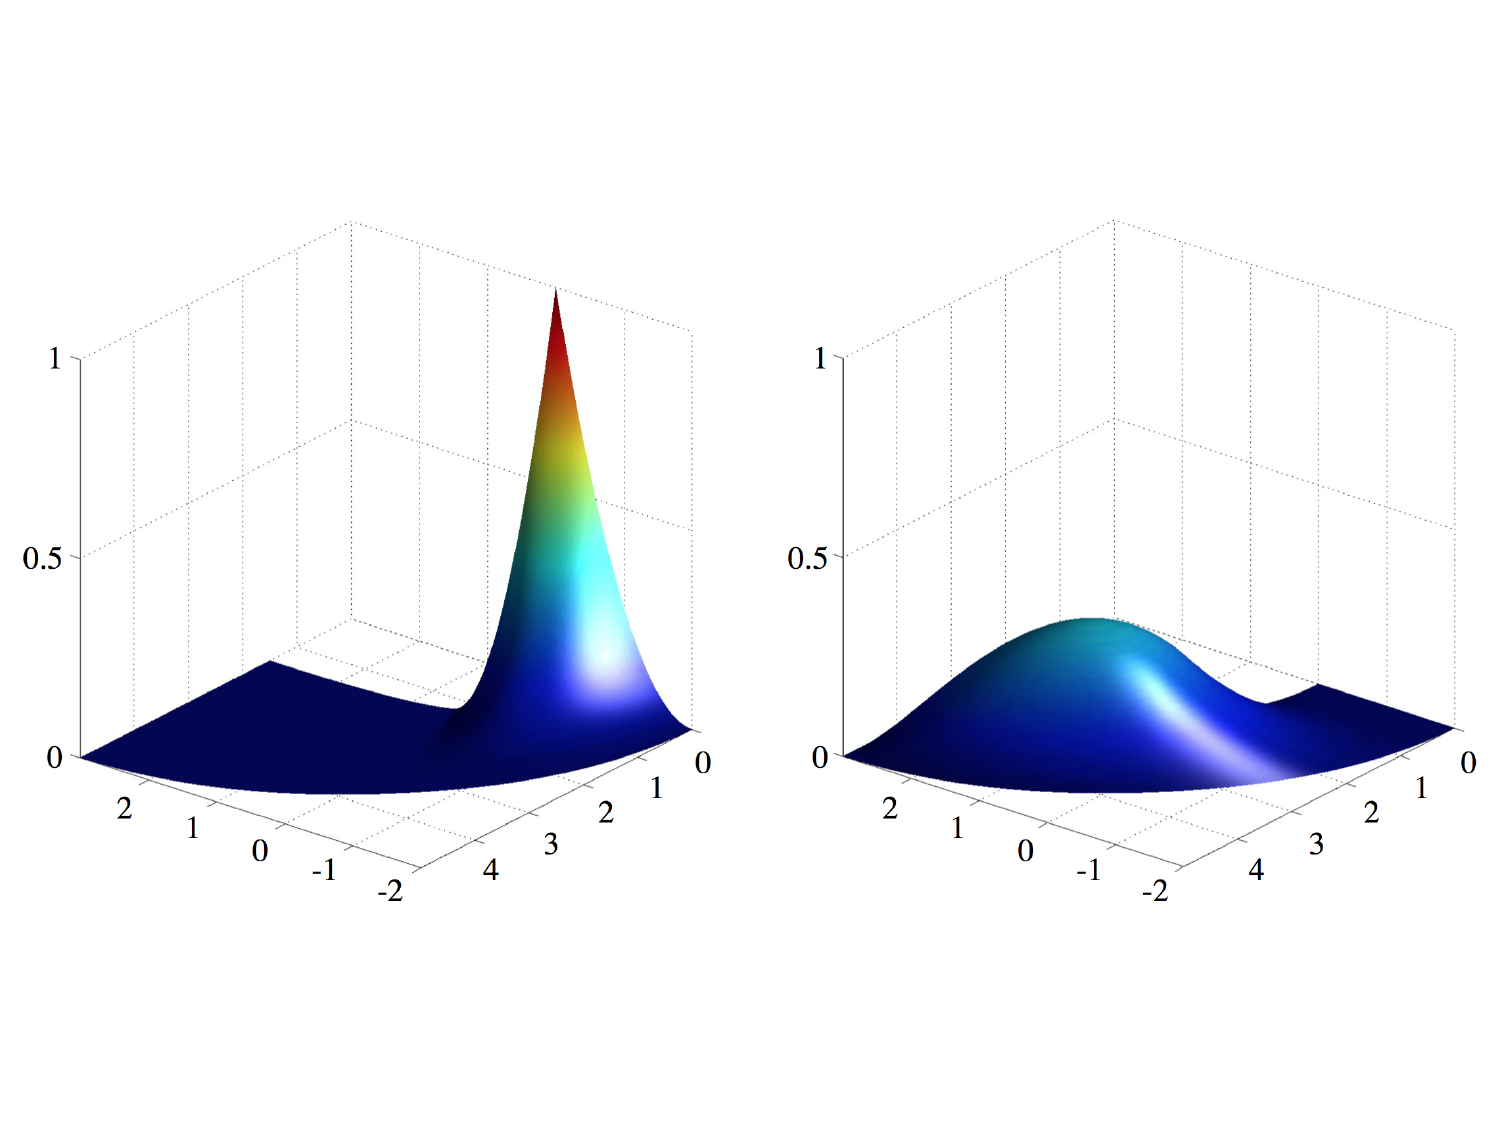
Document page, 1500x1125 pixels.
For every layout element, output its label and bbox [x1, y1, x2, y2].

picture [0, 186, 1500, 956]
